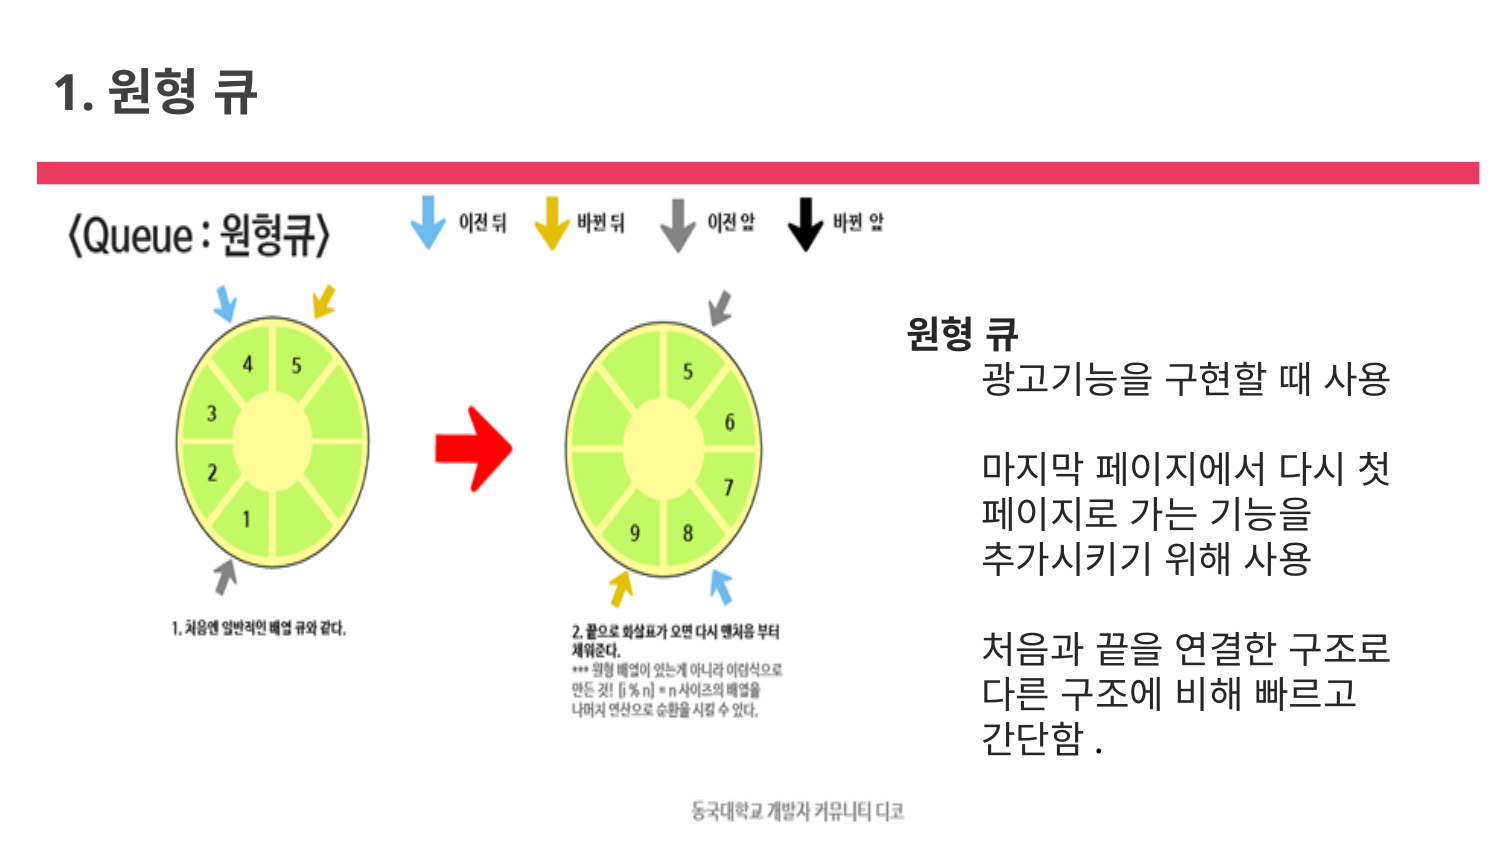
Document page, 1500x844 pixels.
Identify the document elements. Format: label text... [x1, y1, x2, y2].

text_box 1.원형 큐 [37, 0, 1388, 185]
picture [52, 184, 915, 844]
text_box [917, 160, 1481, 187]
text_box 원형 큐 광고기능을 구현할 때 사용 마지막 페이지에서 다시 첫 페이지로 가는 기능을 추가시키기 위해 사용 처음과 끝을 연결한 구조로 다른 구조에 비해 빠르고 간단함. [919, 303, 1480, 814]
